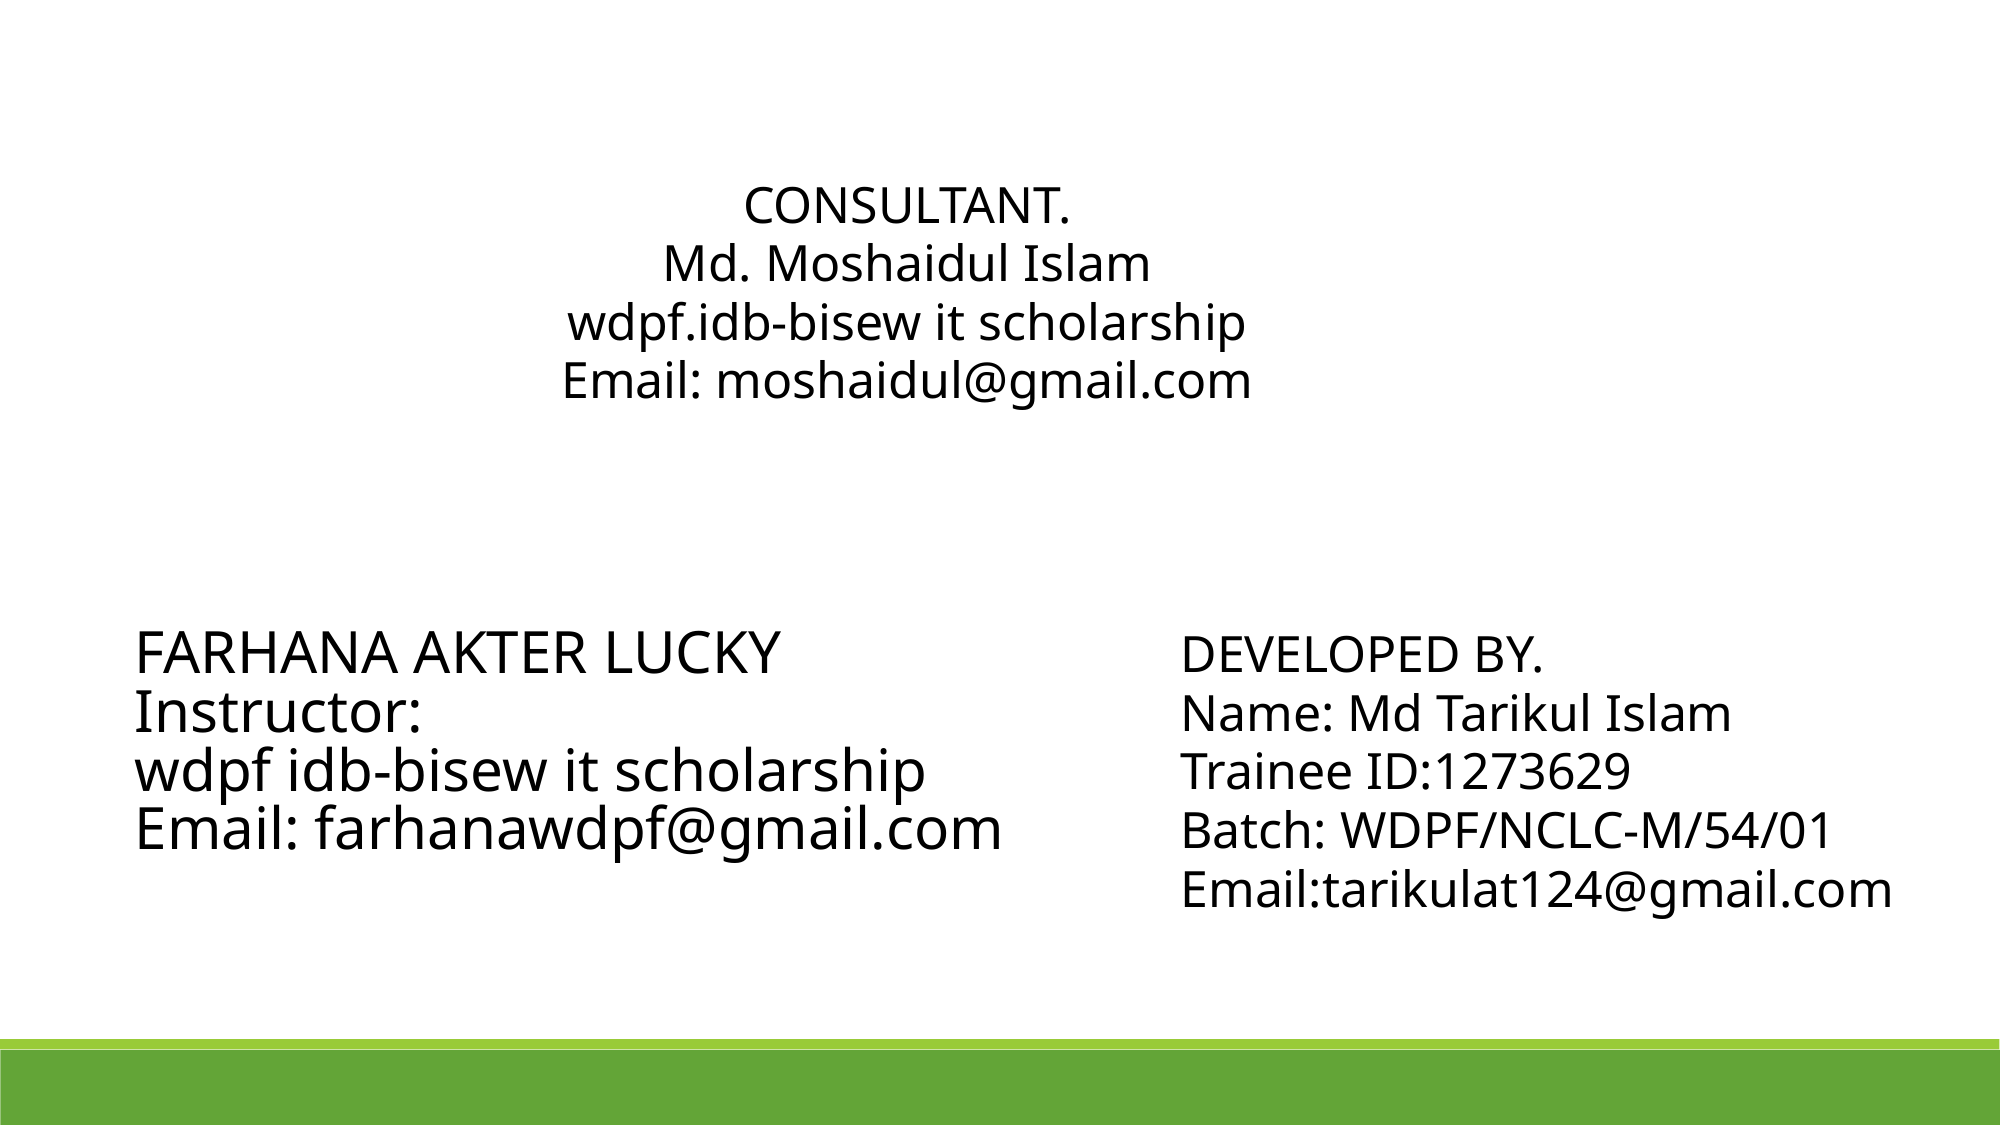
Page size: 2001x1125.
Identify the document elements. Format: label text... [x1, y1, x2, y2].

text_box FARHANA AKTER LUCKY Instructor: wdpf idb-bisew it scholarship Email: farhanawdpf@gmail.com [134, 627, 1023, 862]
text_box CONSULTANT. Md. Moshaidul Islam wdpf.idb-bisew it scholarship Email: moshaidul@gmail.com [0, 174, 1816, 410]
text_box DEVELOPED BY. Name: Md Tarikul Islam Trainee ID:1273629 Batch: WDPF/NCLC-M/54/01 Email:tarikulat124@gmail.com [1180, 624, 2000, 918]
